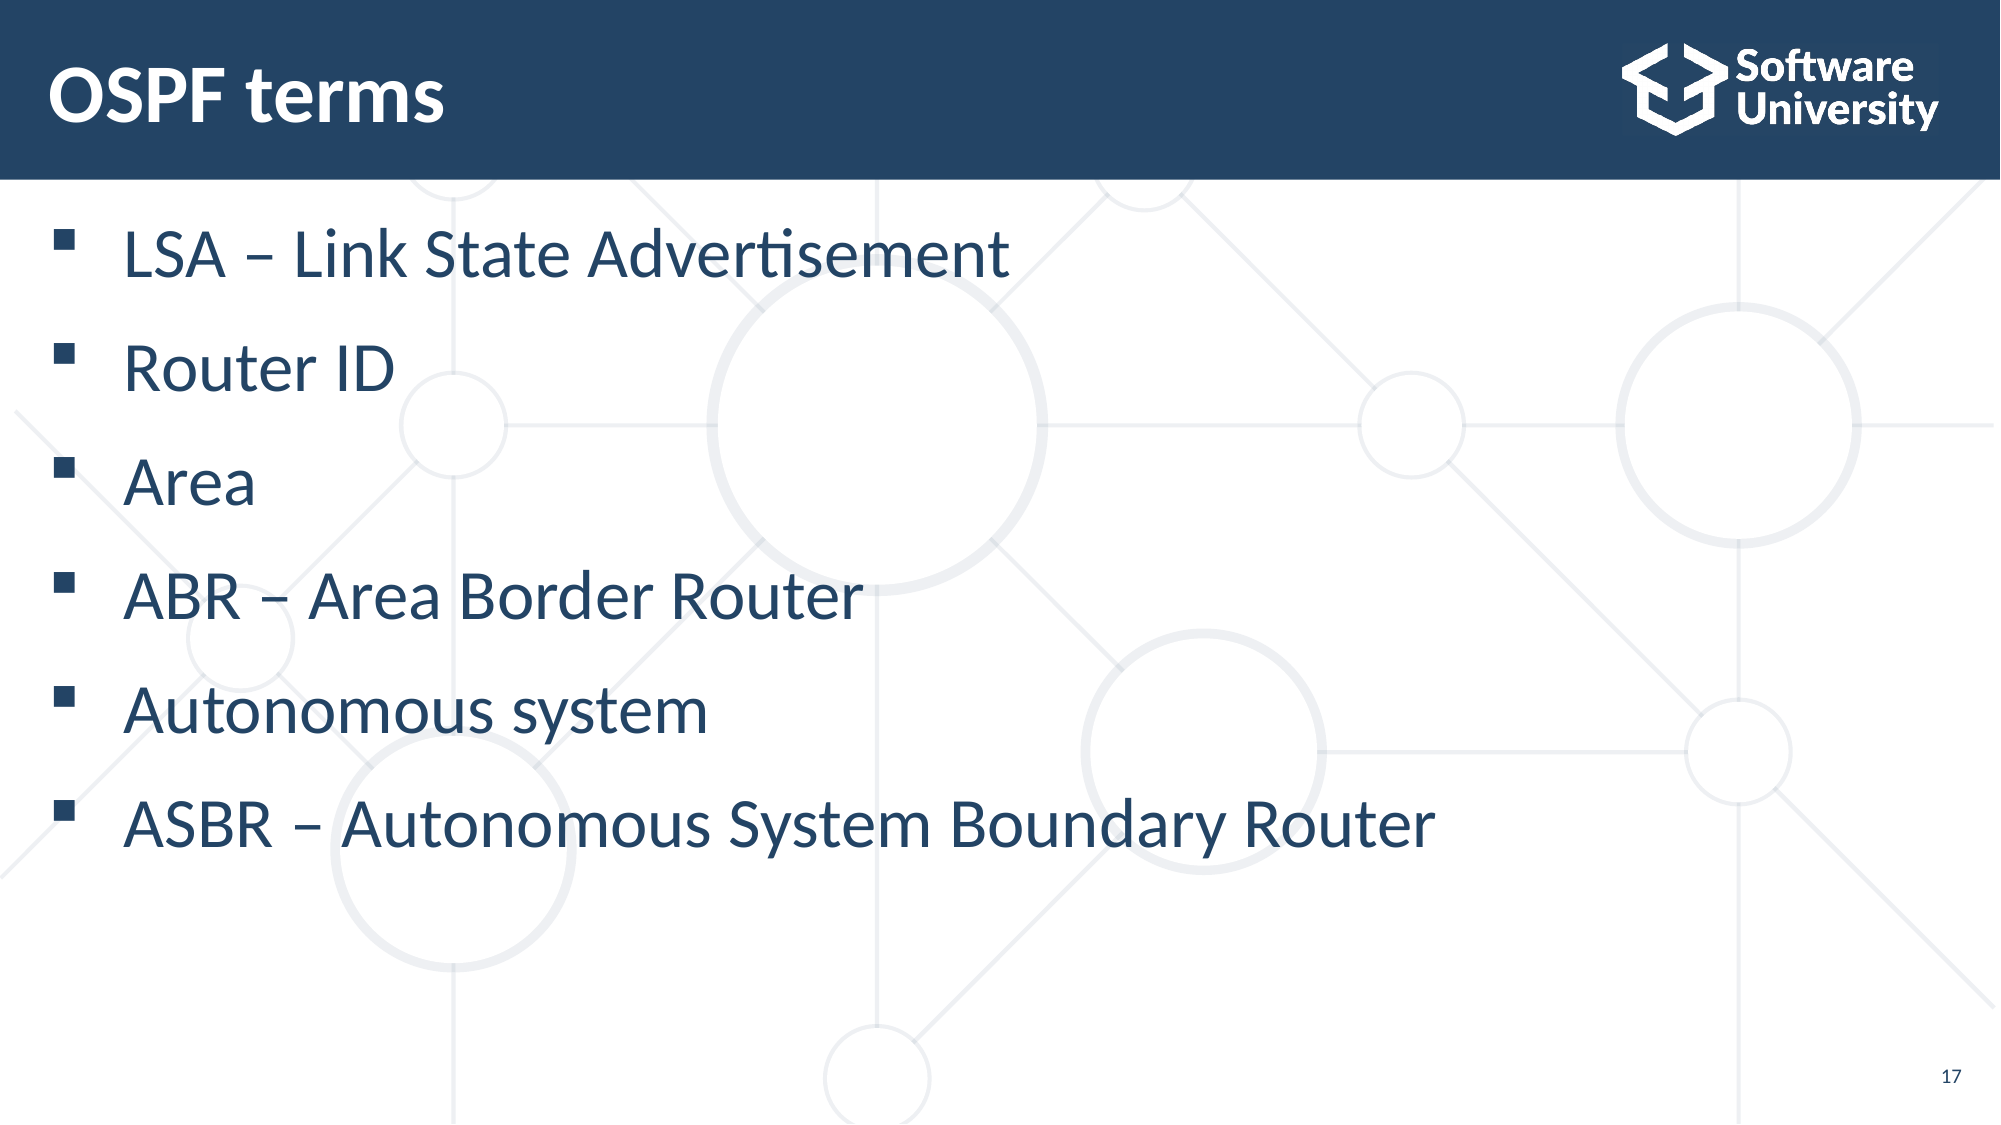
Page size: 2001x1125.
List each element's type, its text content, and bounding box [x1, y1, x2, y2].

slide_number 17 [1897, 1049, 1968, 1101]
list LSA – Link State Advertisement Router ID Area ABR – Area Border Router Autonomous system ASBR – Autonomous System Boundary Router [31, 196, 1970, 1050]
picture [1622, 43, 1939, 136]
title OSPF terms [31, 16, 1591, 162]
